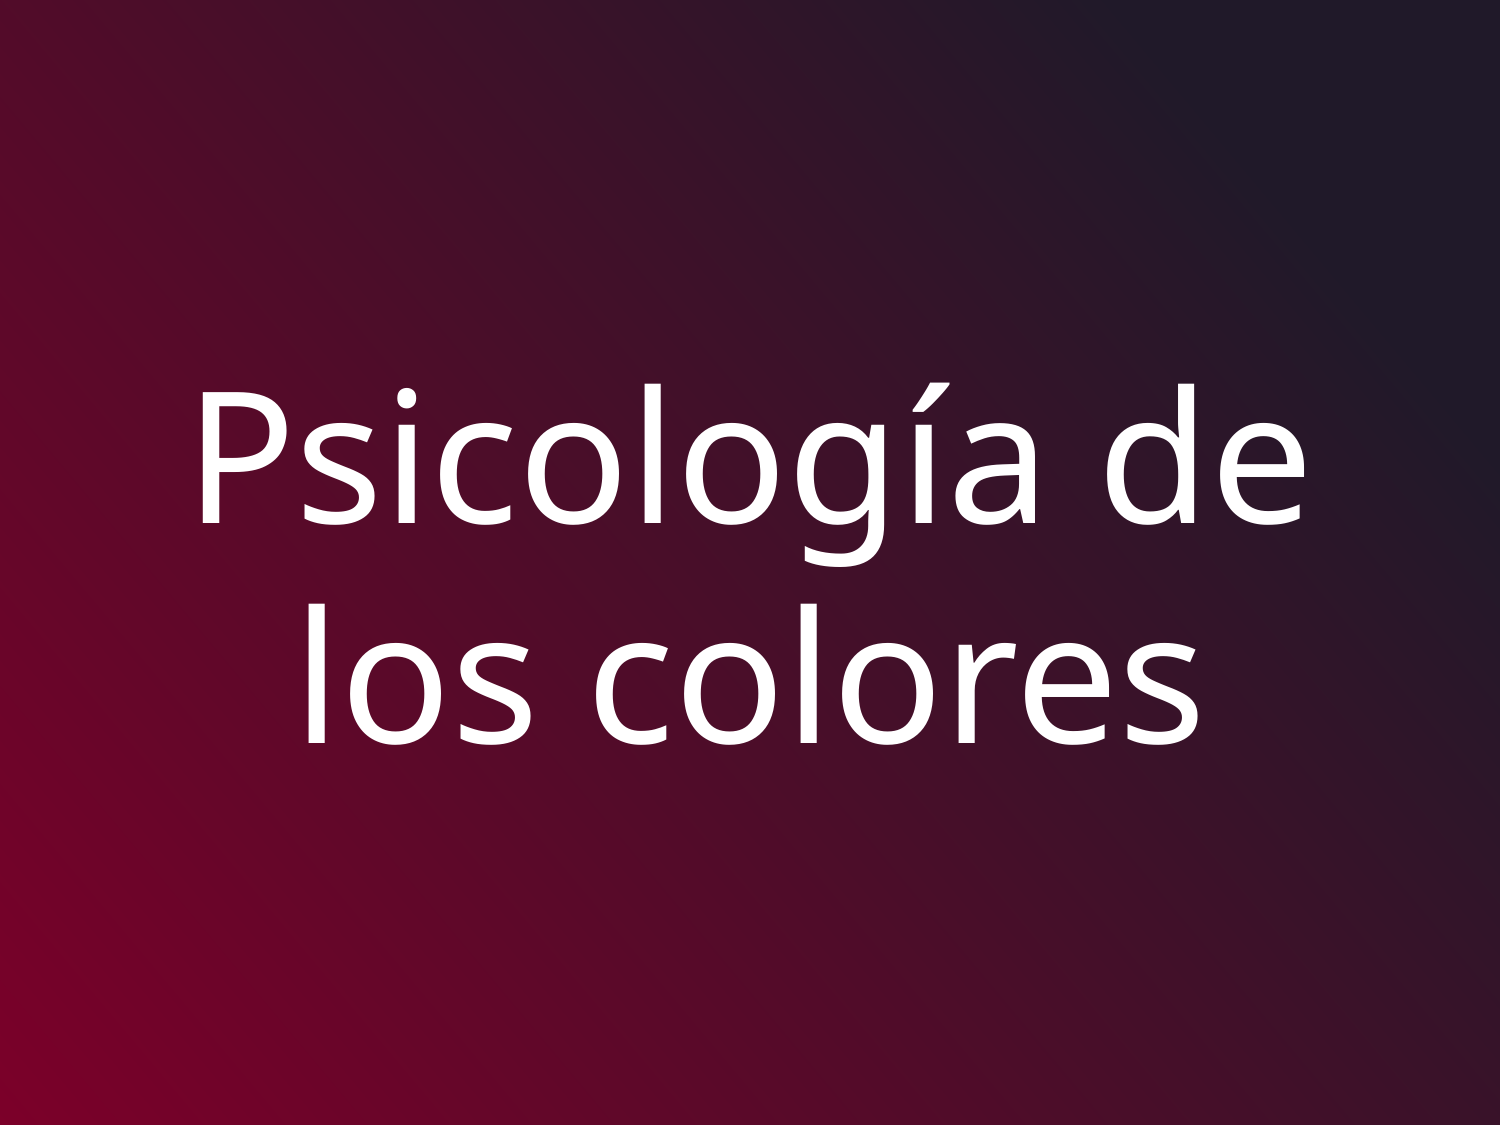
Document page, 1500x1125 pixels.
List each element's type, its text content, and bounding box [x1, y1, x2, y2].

text_box Psicología de los colores [93, 332, 1407, 788]
